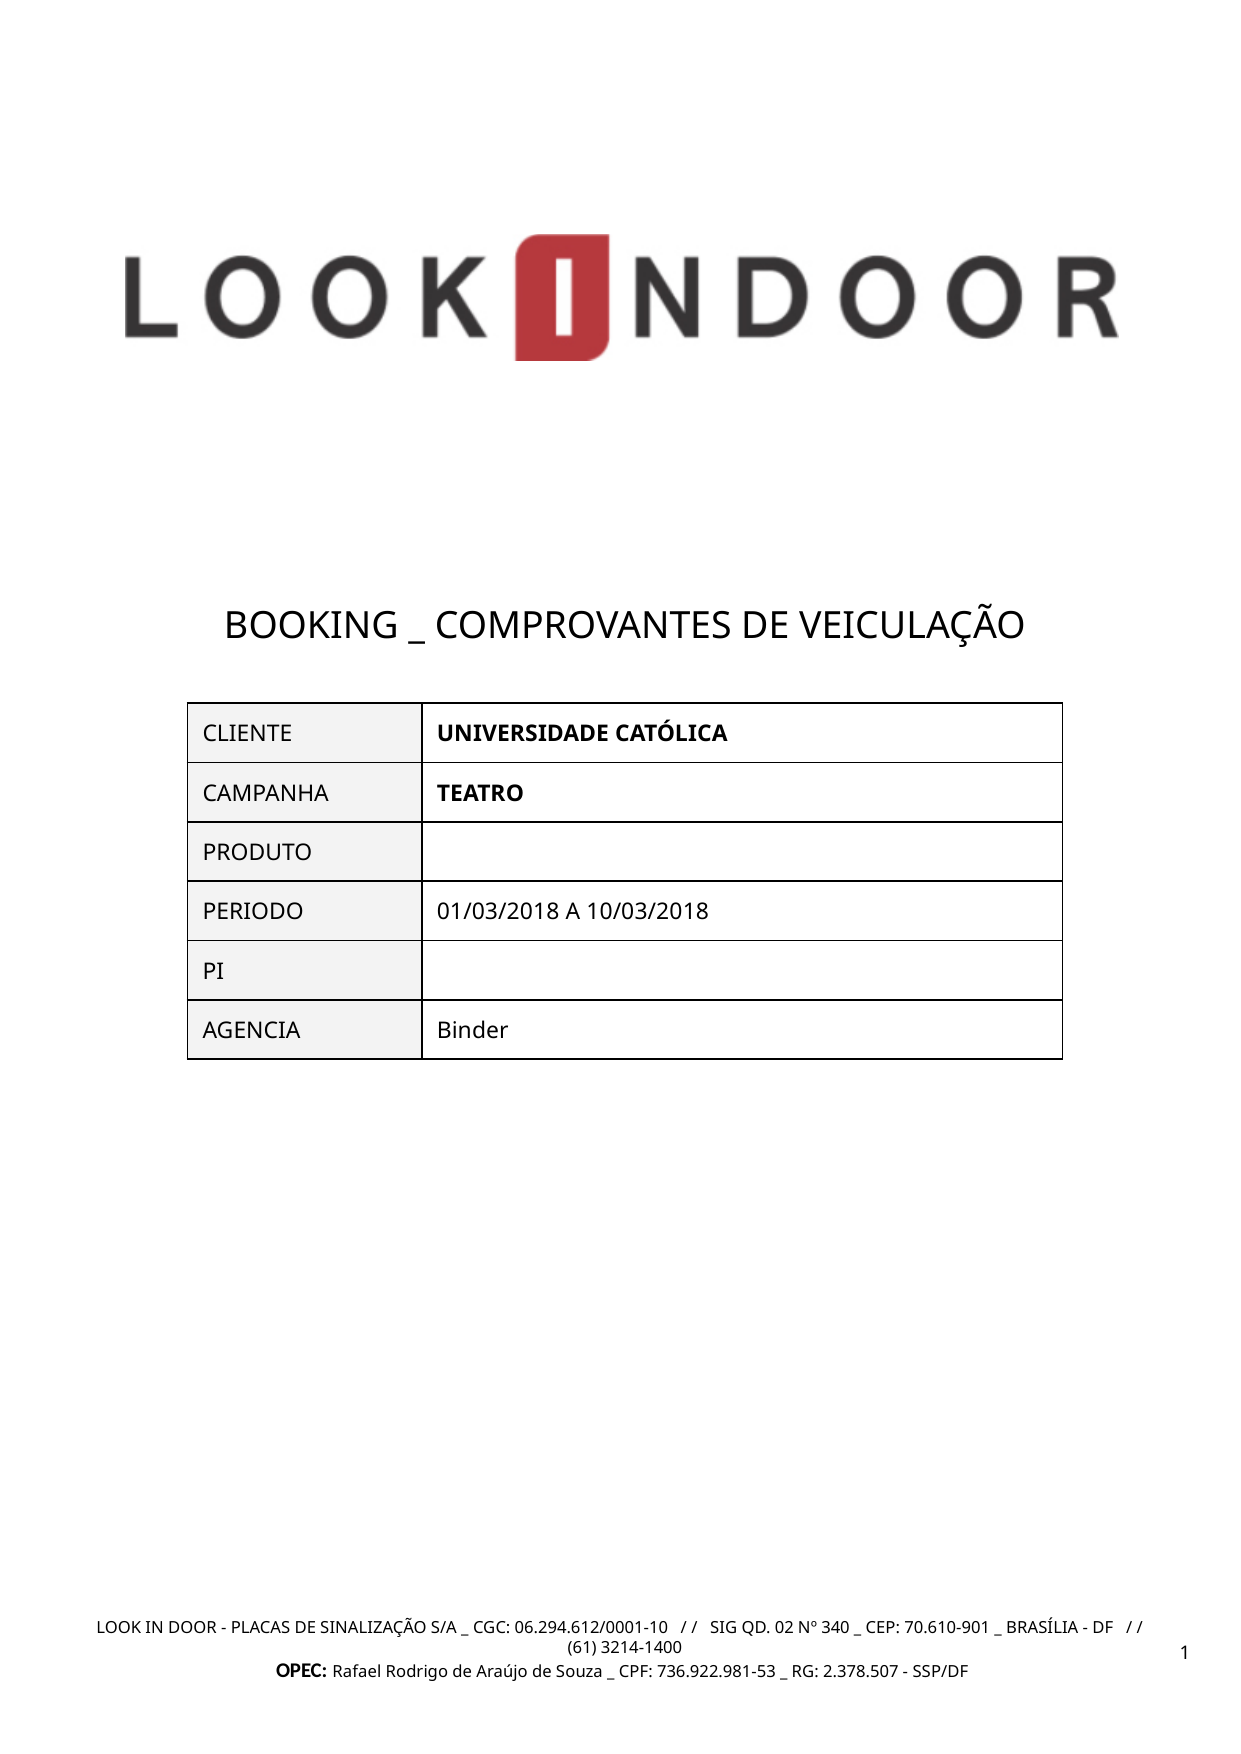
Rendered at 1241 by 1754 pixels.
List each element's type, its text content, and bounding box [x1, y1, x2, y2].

table_cell 01/03/2018 A 10/03/2018 [423, 882, 1062, 940]
picture [124, 234, 1119, 362]
table_header UNIVERSIDADE CATÓLICA [423, 704, 1062, 762]
text_box 1 [1140, 1632, 1235, 1716]
table_cell Binder [423, 1001, 1062, 1058]
text_box BOOKING _ COMPROVANTES DE VEICULAÇÃO [156, 593, 1094, 699]
table_cell TEATRO [423, 763, 1062, 821]
table_cell PRODUTO [188, 823, 421, 880]
table_cell [423, 823, 1062, 880]
table_cell PI [188, 941, 421, 999]
table_cell PERIODO [188, 882, 421, 940]
table_header CLIENTE [188, 704, 421, 762]
table_cell AGENCIA [188, 1001, 421, 1058]
text_box LOOK IN DOOR - PLACAS DE SINALIZAÇÃO S/A _ CGC: 06.294.612/0001-10 / / SIG QD. 02 Nº 340 _ CEP: 70.610-901 _ BRASÍLIA - DF / / (61) 3214-1400 OPEC: Rafael Rodrigo de Araújo de Souza _ CPF: 736.922.981-53 _ RG: 2.378.507 - SSP/DF [78, 1609, 1172, 1690]
table_cell CAMPANHA [188, 763, 421, 821]
table_cell [423, 941, 1062, 999]
